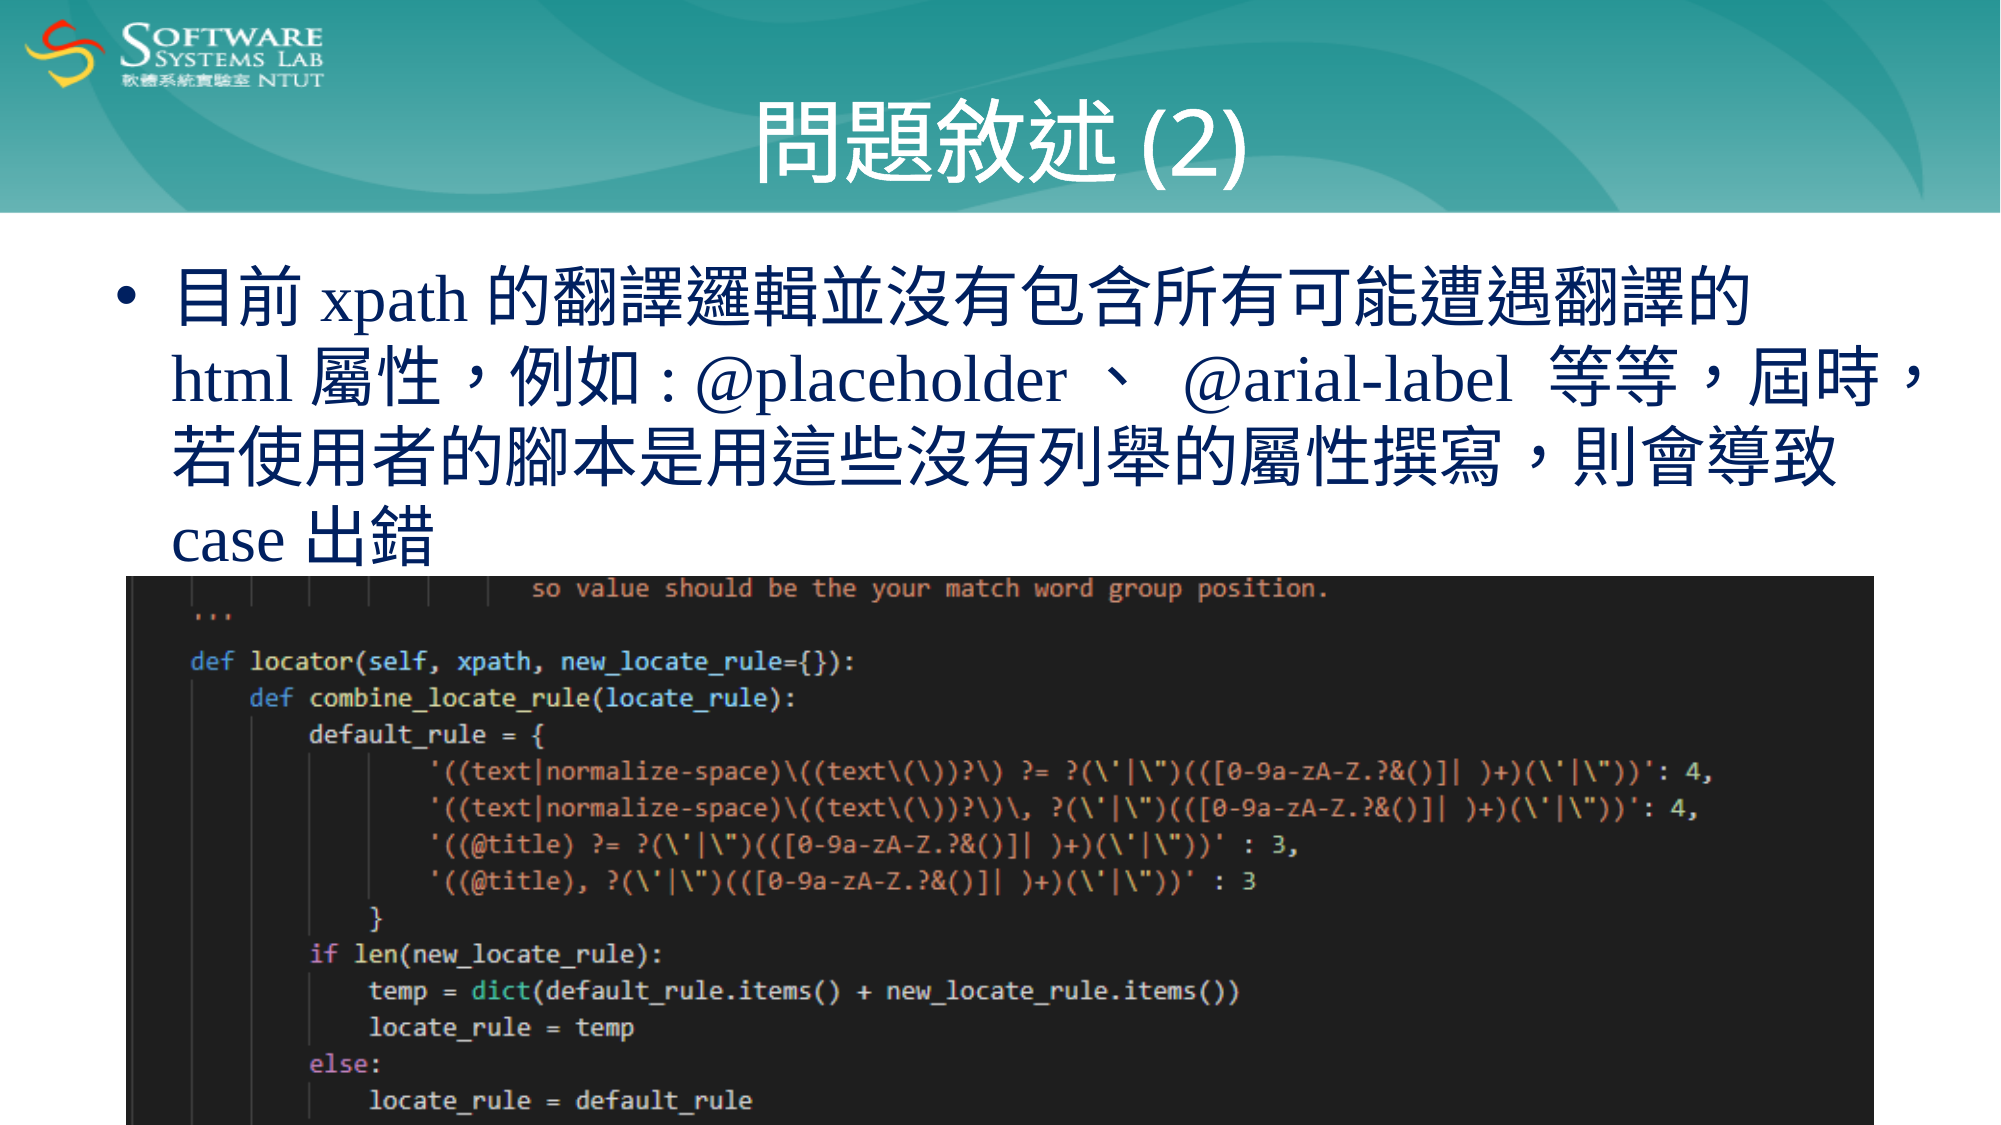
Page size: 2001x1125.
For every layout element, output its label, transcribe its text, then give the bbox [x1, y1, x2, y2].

picture [0, 0, 2001, 1125]
list 目前xpath的翻譯邏輯並沒有包含所有可能遭遇翻譯的html屬性，例如: @placeholder、 @arial-label 等等，屆時，若使用者的腳本是用這些沒有列舉的屬性撰寫，則會導致case出錯 [99, 247, 1900, 577]
title 問題敘述(2) [99, 44, 1901, 233]
